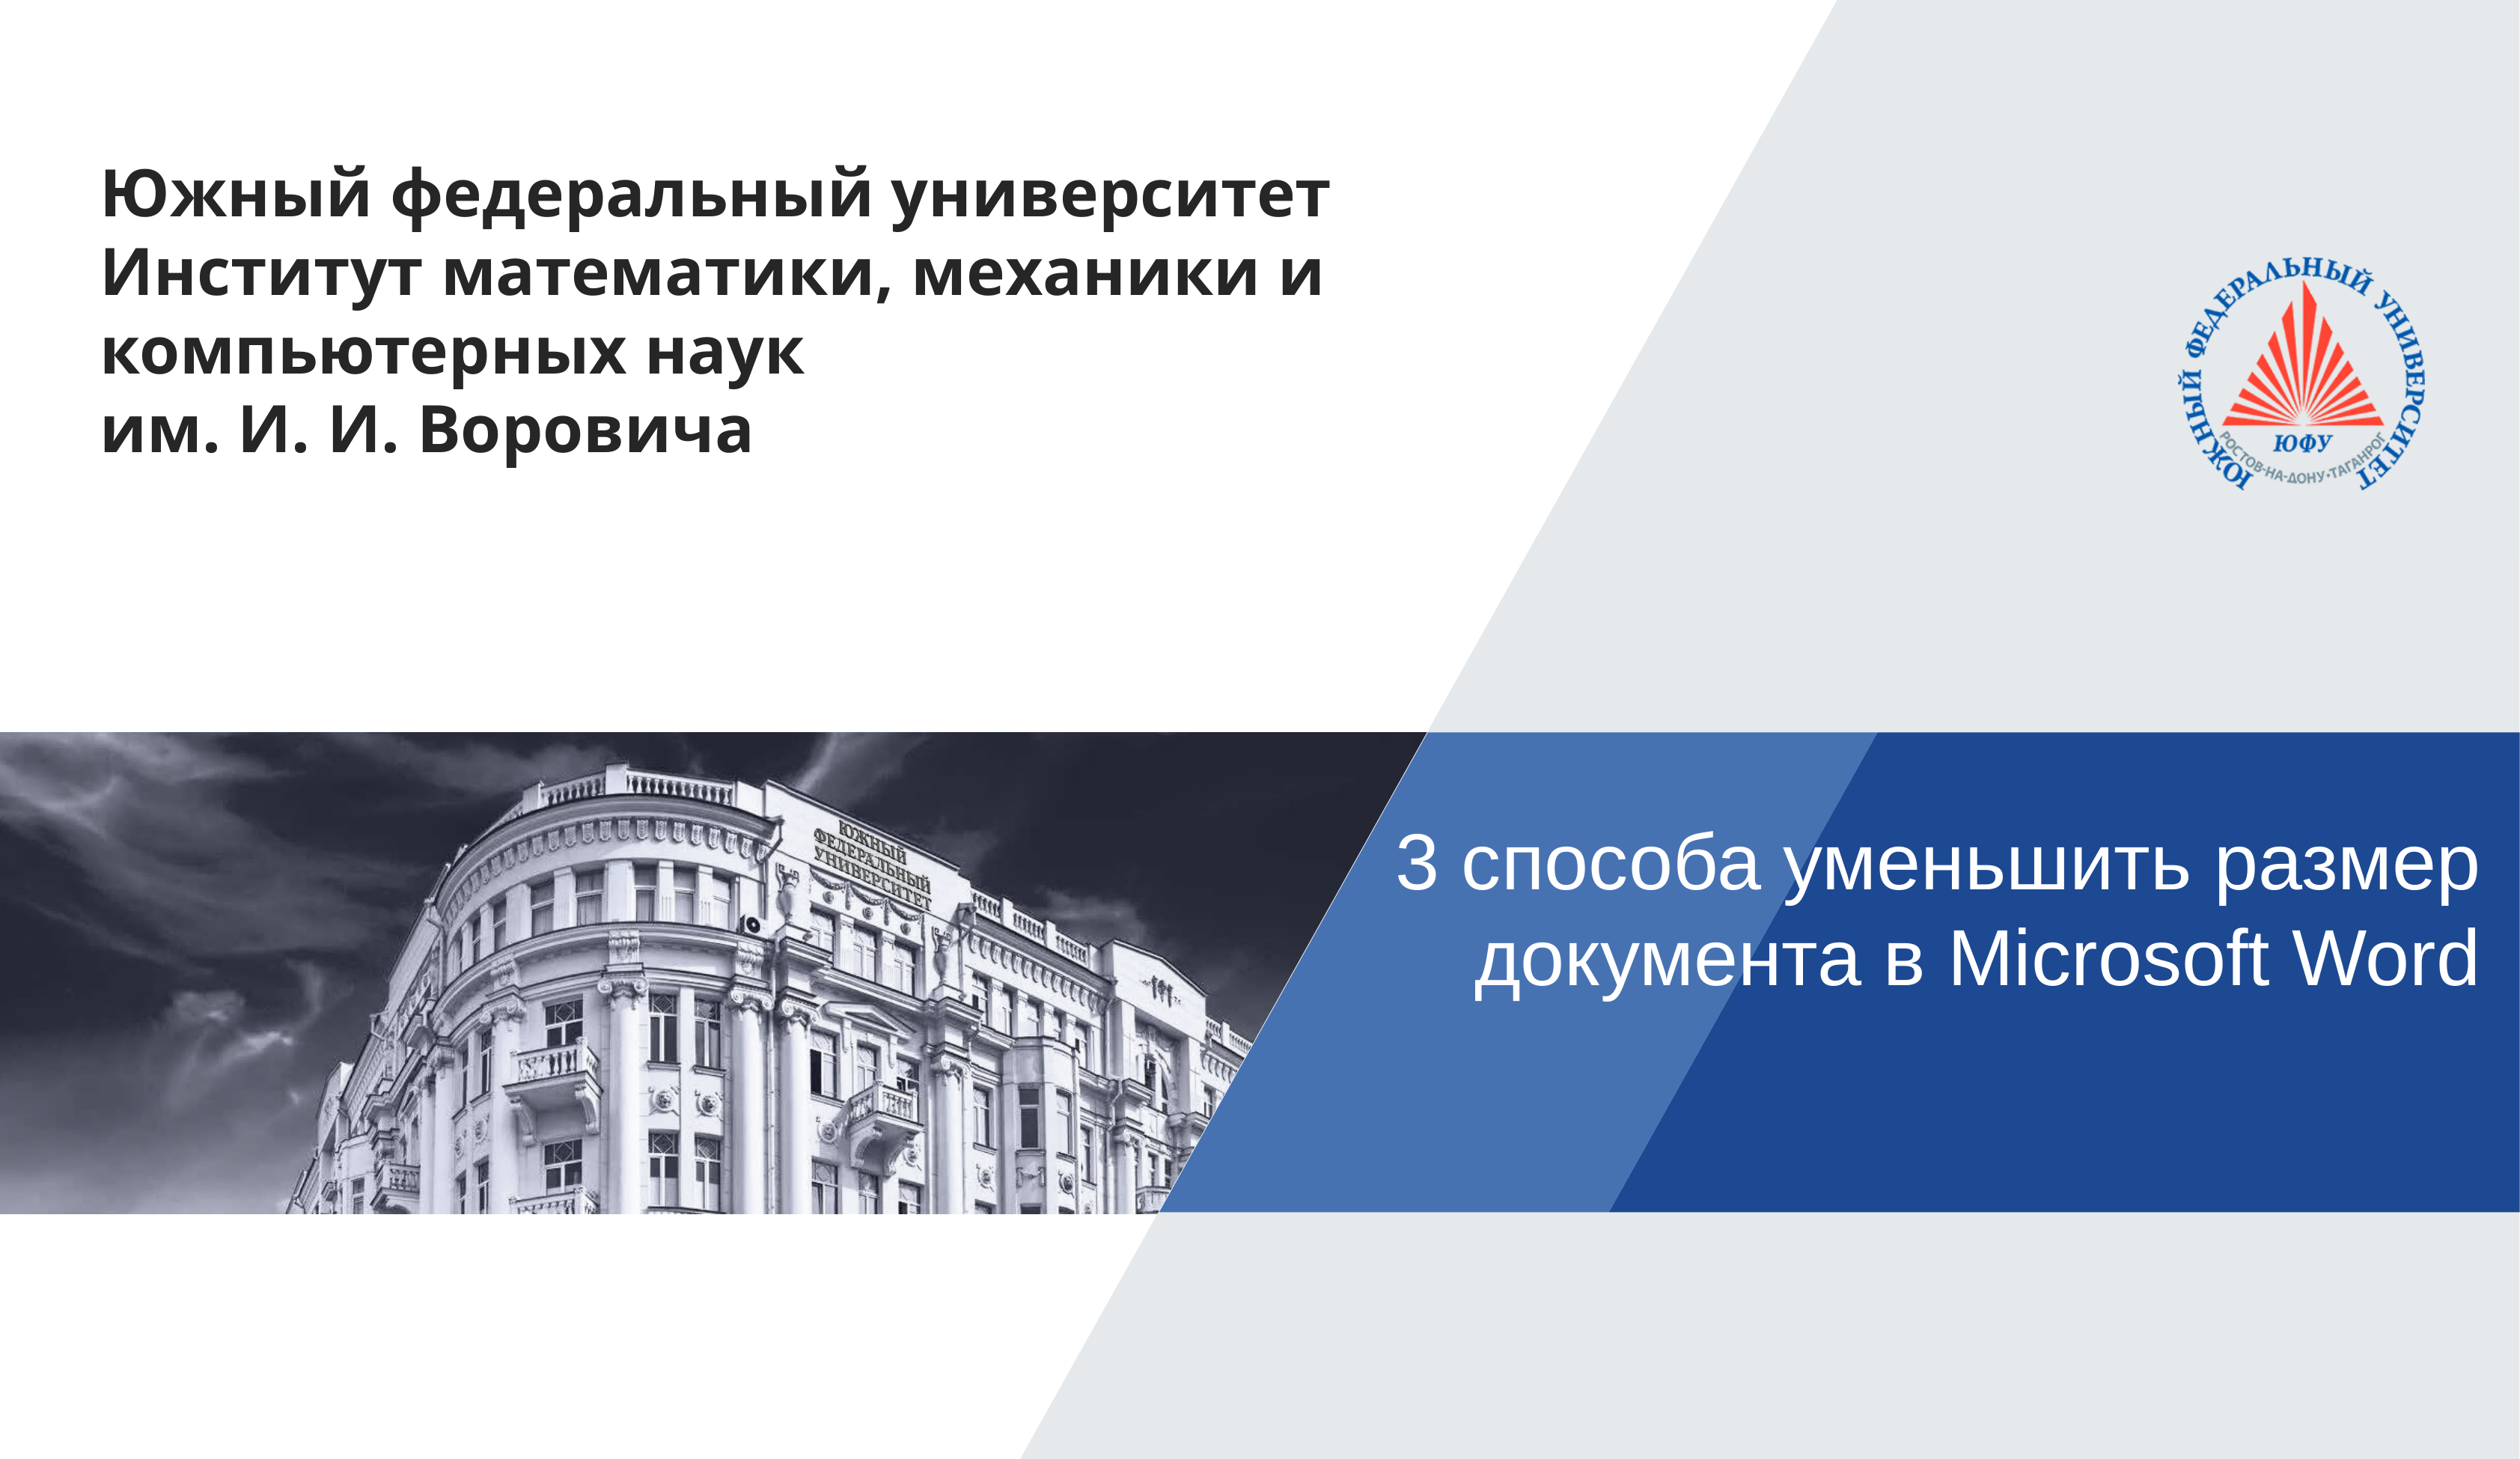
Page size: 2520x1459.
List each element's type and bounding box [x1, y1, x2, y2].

text_box [0, 0, 2520, 1459]
picture [2178, 255, 2425, 492]
picture [753, 739, 993, 986]
